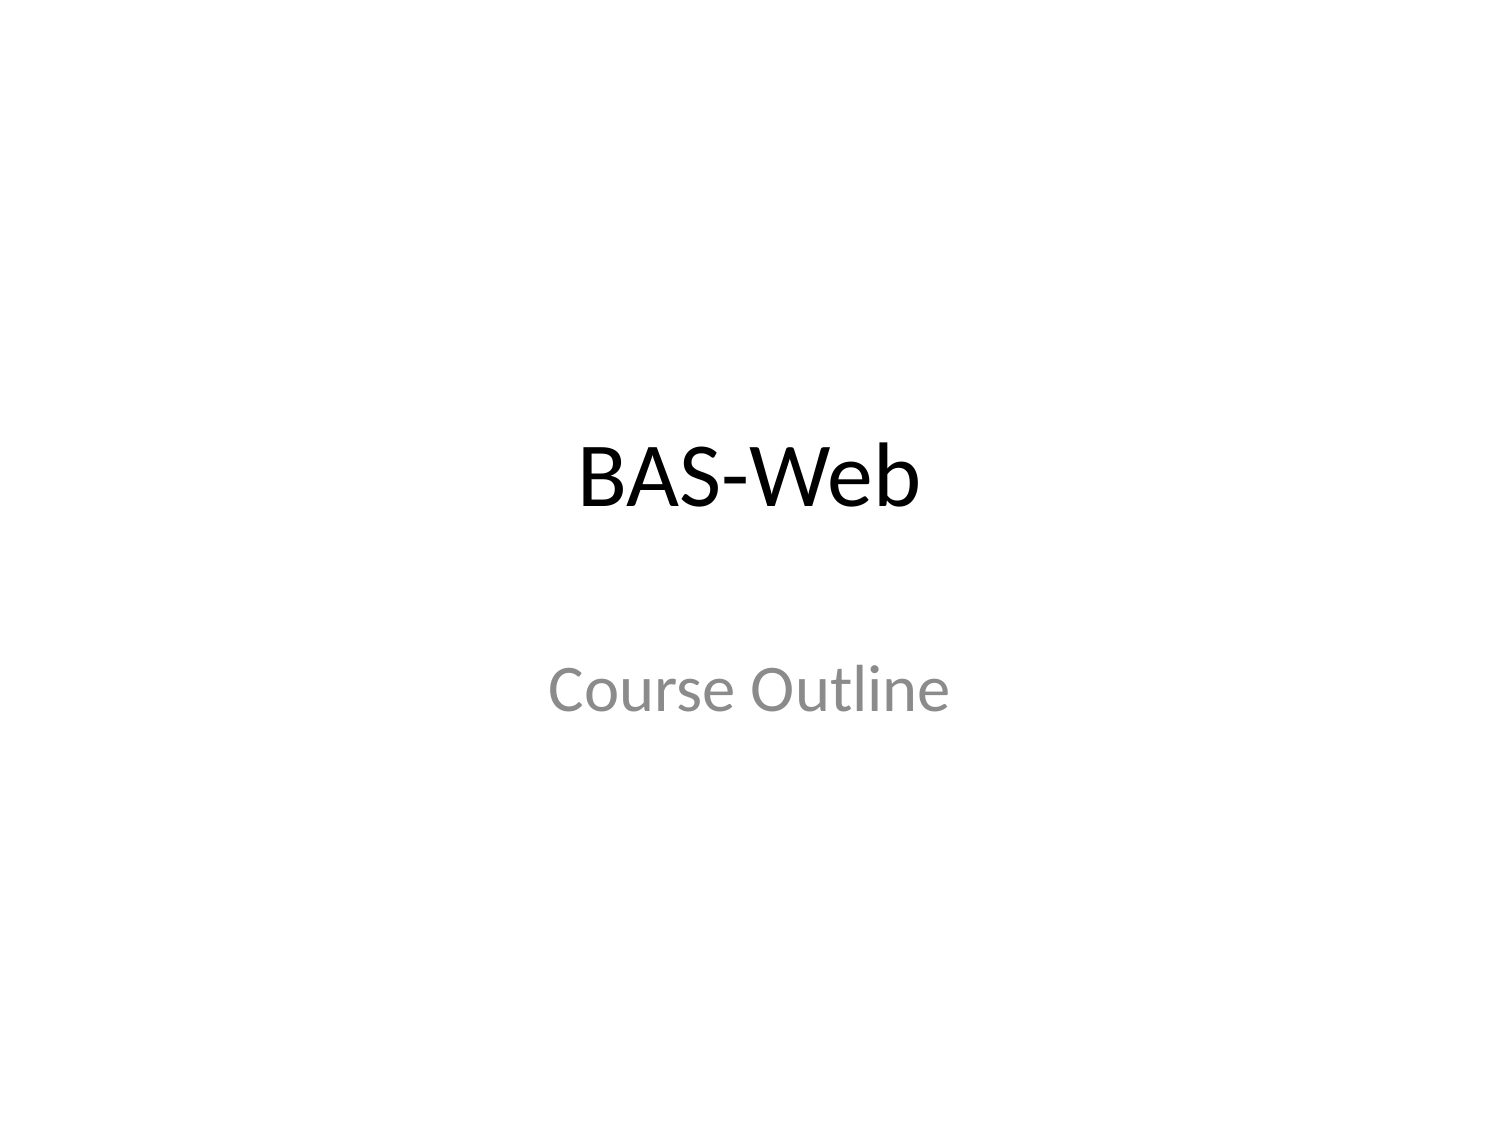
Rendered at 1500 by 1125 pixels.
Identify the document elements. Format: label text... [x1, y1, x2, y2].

title BAS-Web [112, 349, 1388, 591]
subtitle Course Outline [225, 637, 1275, 925]
